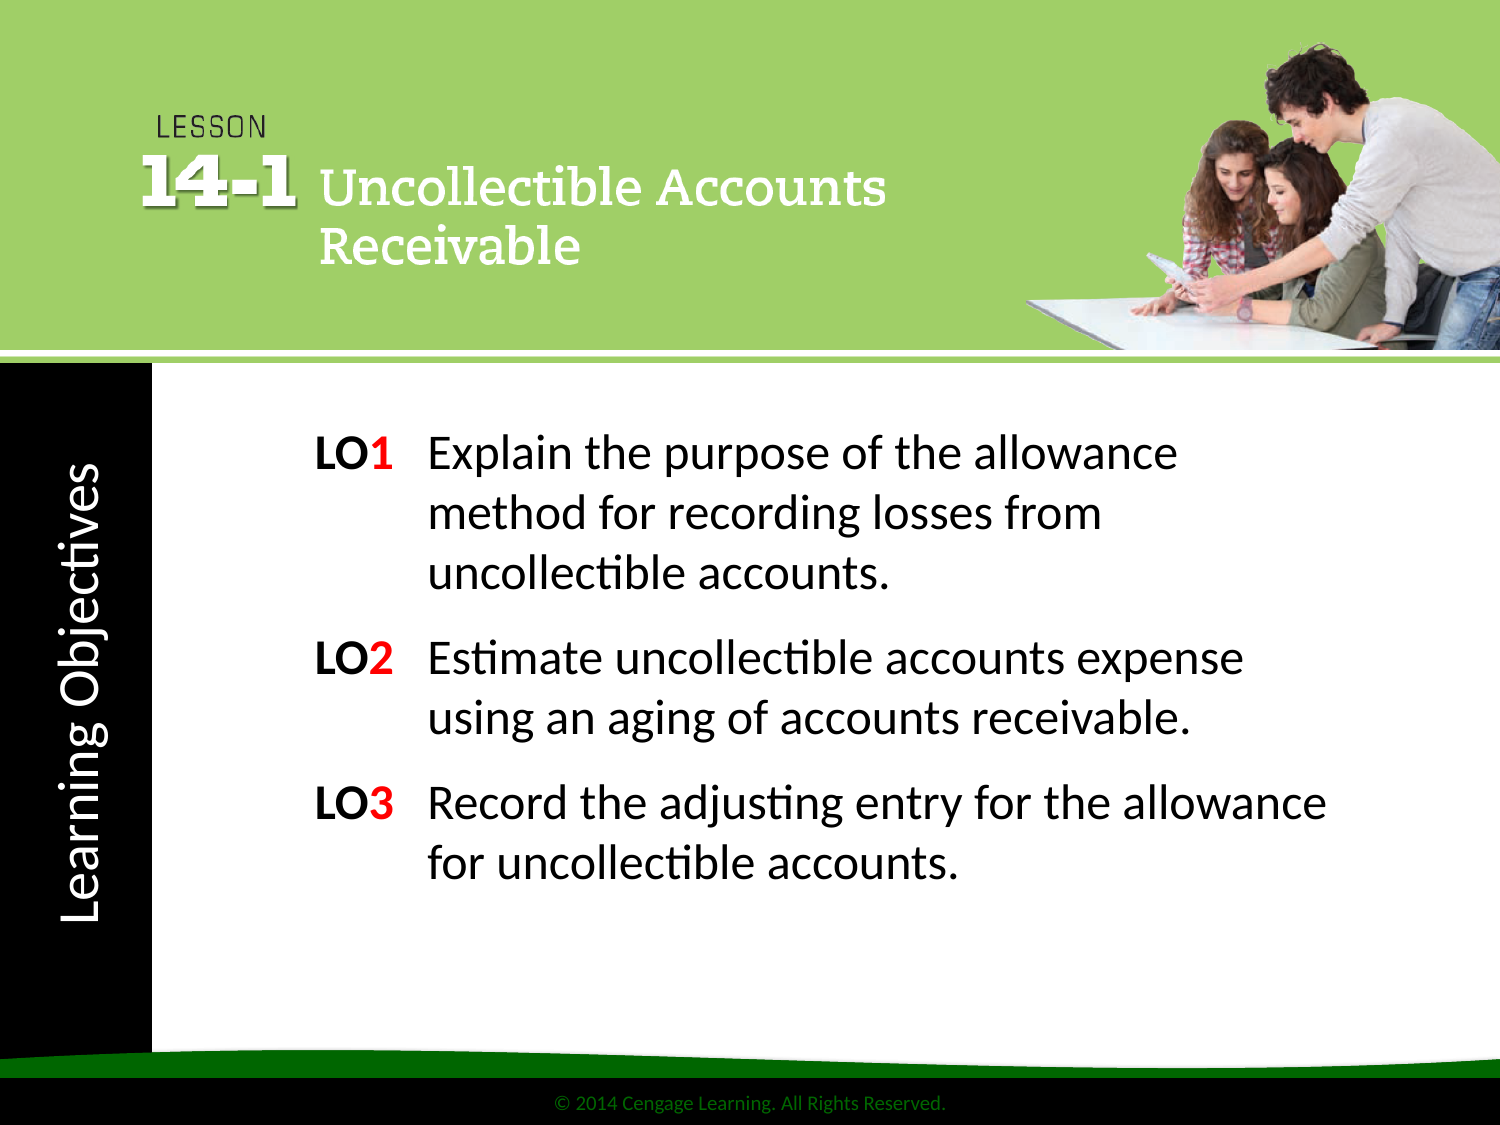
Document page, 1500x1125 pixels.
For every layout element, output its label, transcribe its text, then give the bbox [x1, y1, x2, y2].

picture [0, 0, 1500, 363]
text_box © 2014 Cengage Learning. All Rights Reserved. [0, 1078, 1500, 1125]
text_box LO1 Explain the purpose of the allowance method for recording losses from uncollectible accounts. LO2 Estimate uncollectible accounts expense using an aging of accounts receivable. LO3 Record the adjusting entry for the allowance for uncollectible accounts. [299, 412, 1350, 898]
text_box [0, 1050, 1500, 1078]
text_box Learning Objectives [0, 371, 152, 1058]
